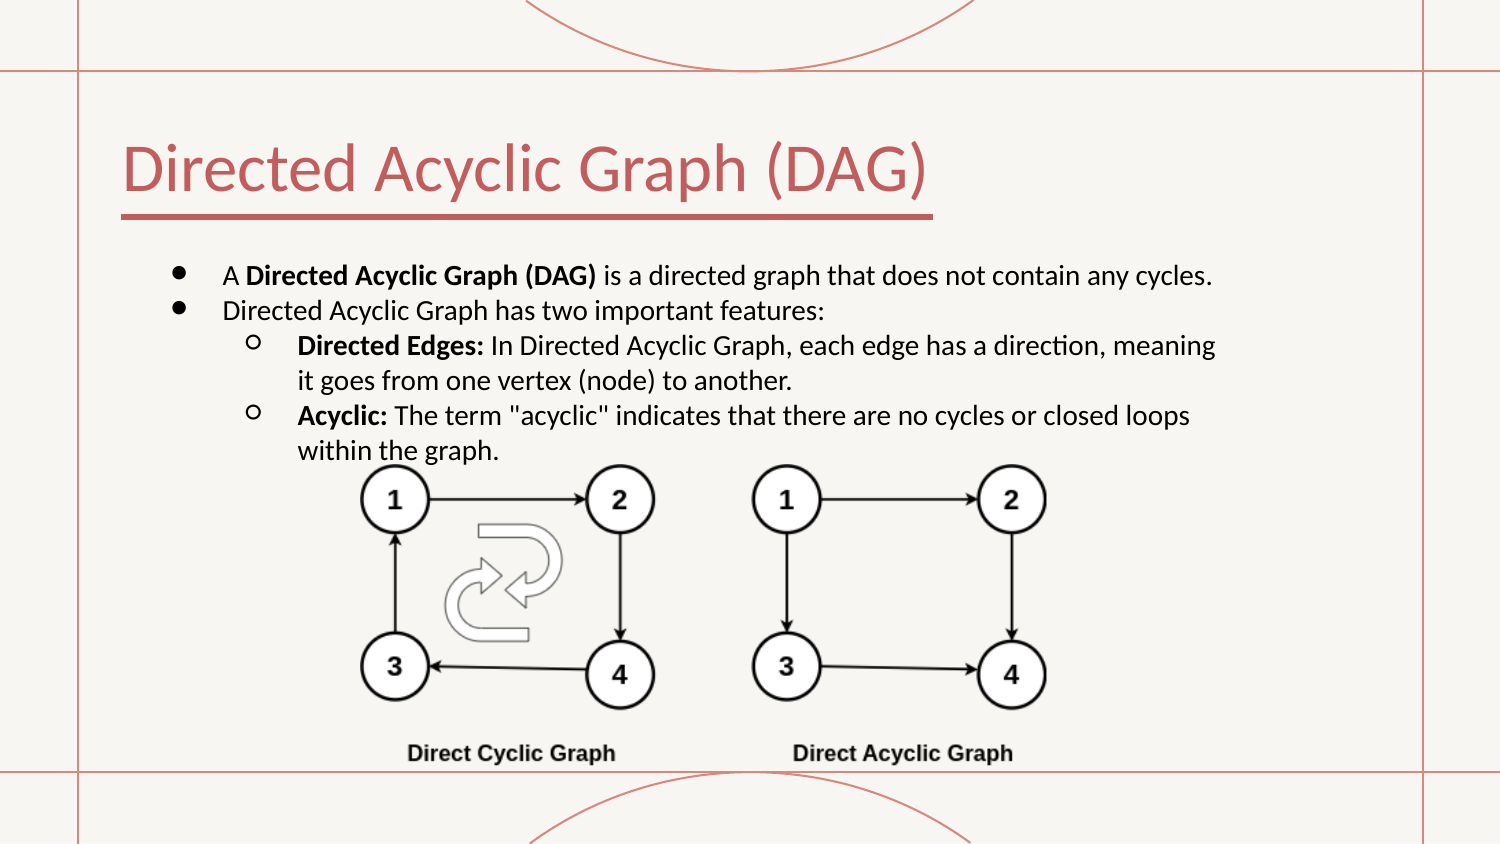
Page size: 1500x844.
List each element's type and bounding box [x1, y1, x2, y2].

text_box [132, 241, 1237, 482]
title [122, 122, 942, 264]
picture [360, 464, 1048, 775]
